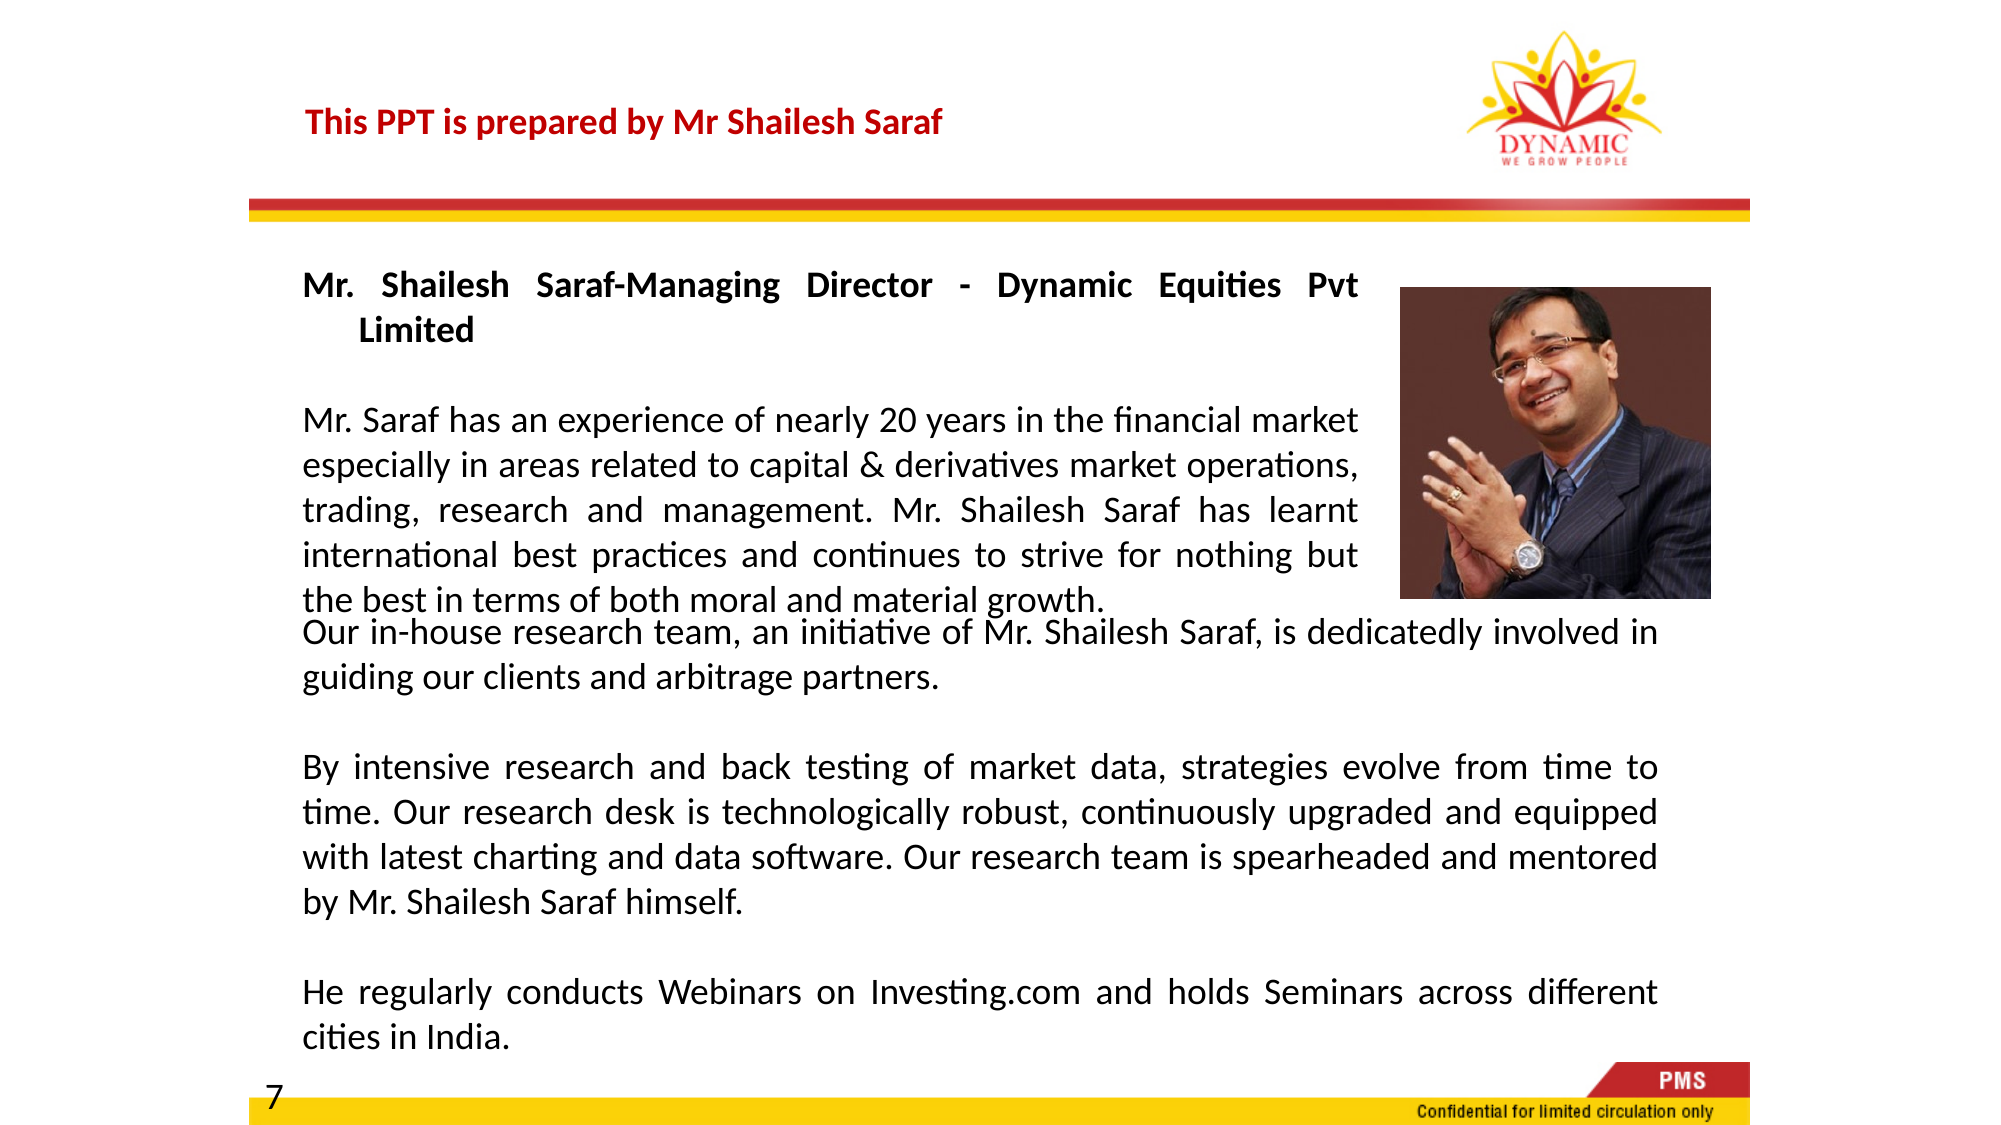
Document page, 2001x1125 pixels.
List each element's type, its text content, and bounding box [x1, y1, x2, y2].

picture [249, 1062, 1750, 1125]
text_box Mr. Shailesh Saraf-Managing Director - Dynamic Equities Pvt Limited Mr. Saraf has an experience of nearly 20 years in the financial market especially in areas related to capital & derivatives market operations, trading, research and management. Mr. Shailesh Saraf has learnt international best practices and continues to strive for nothing but the best in terms of both moral and material growth. [287, 225, 1375, 599]
picture [249, 0, 1750, 225]
picture [1399, 287, 1711, 599]
text_box Our in-house research team, an initiative of Mr. Shailesh Saraf, is dedicatedly involved in guiding our clients and arbitrage partners. By intensive research and back testing of market data, strategies evolve from time to time. Our research desk is technologically robust, continuously upgraded and equipped with latest charting and data software. Our research team is spearheaded and mentored by Mr. Shailesh Saraf himself. He regularly conducts Webinars on Investing.com and holds Seminars across different cities in India. [287, 599, 1675, 1062]
